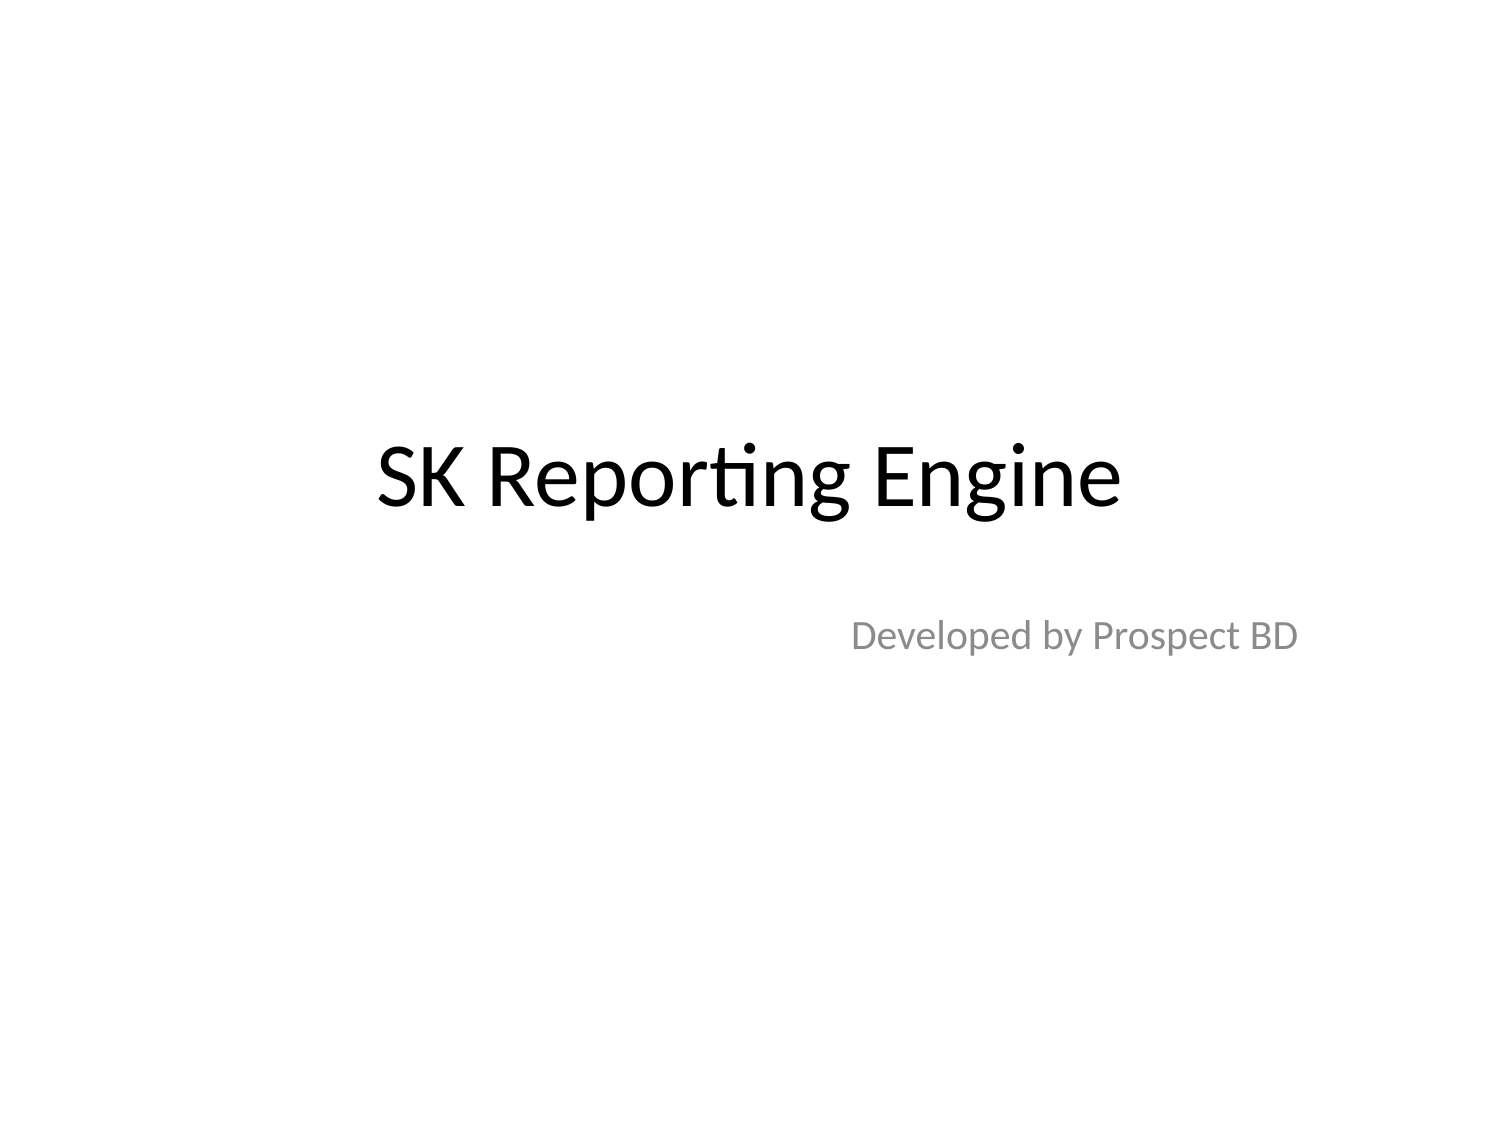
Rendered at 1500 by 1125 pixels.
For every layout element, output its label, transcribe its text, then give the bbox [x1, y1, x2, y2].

title SK Reporting Engine [112, 349, 1388, 591]
subtitle Developed by Prospect BD [549, 600, 1500, 888]
